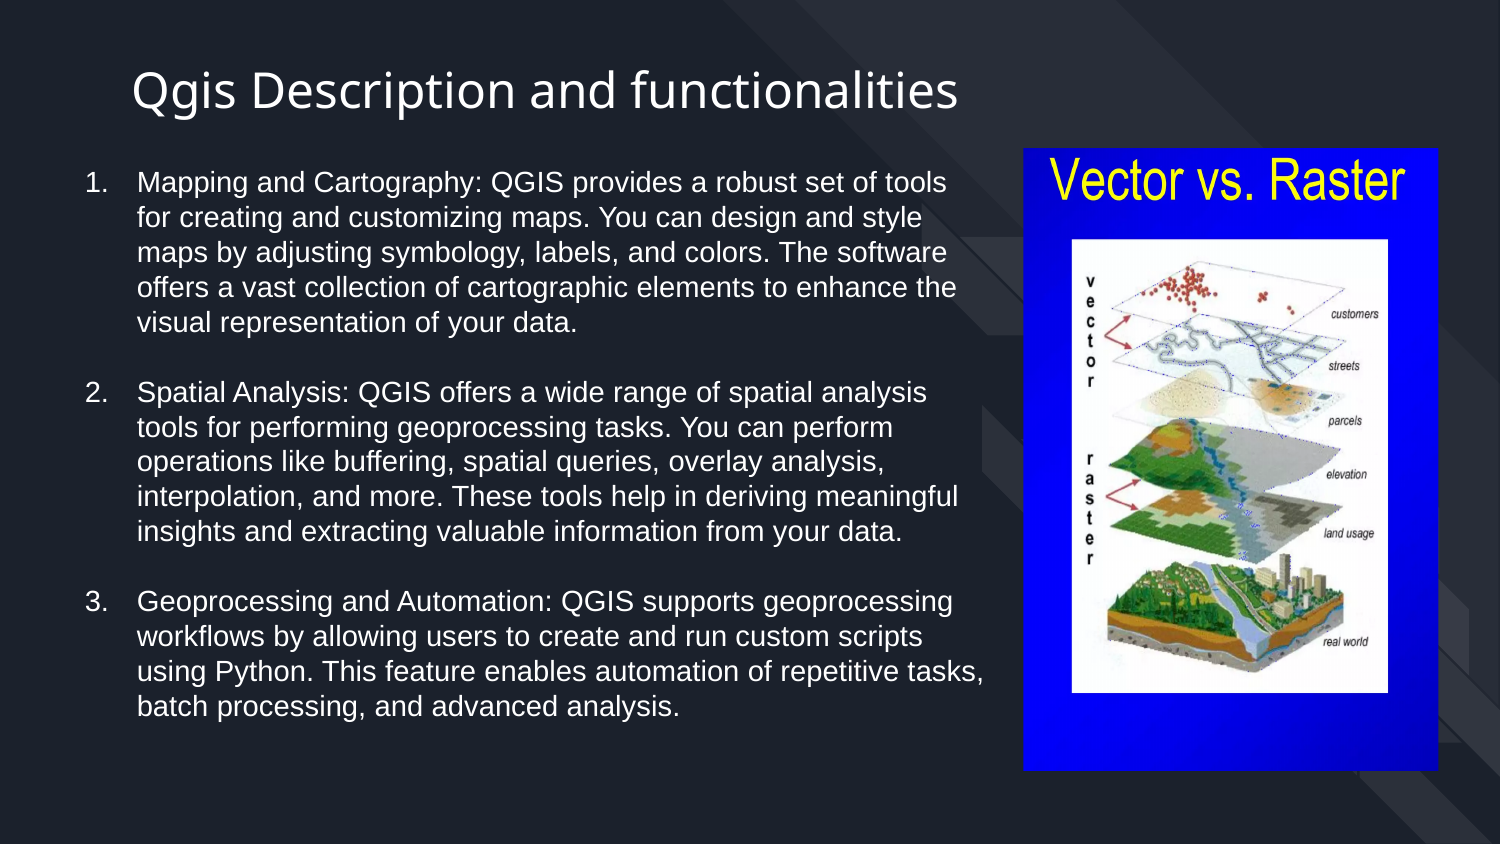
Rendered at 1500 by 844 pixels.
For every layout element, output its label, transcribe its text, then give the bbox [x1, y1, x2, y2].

title Qgis Description and functionalities [116, 43, 1229, 134]
picture [1023, 147, 1439, 771]
text_box Mapping and Cartography: QGIS provides a robust set of tools for creating and customizing maps. You can design and style maps by adjusting symbology, labels, and colors. The software offers a vast collection of cartographic elements to enhance the visual representation of your data. Spatial Analysis: QGIS offers a wide range of spatial analysis tools for performing geoprocessing tasks. You can perform operations like buffering, spatial queries, overlay analysis, interpolation, and more. These tools help in deriving meaningful insights and extracting valuable information from your data. Geoprocessing and Automation: QGIS supports geoprocessing workflows by allowing users to create and run custom scripts using Python. This feature enables automation of repetitive tasks, batch processing, and advanced analysis. [46, 148, 1006, 771]
